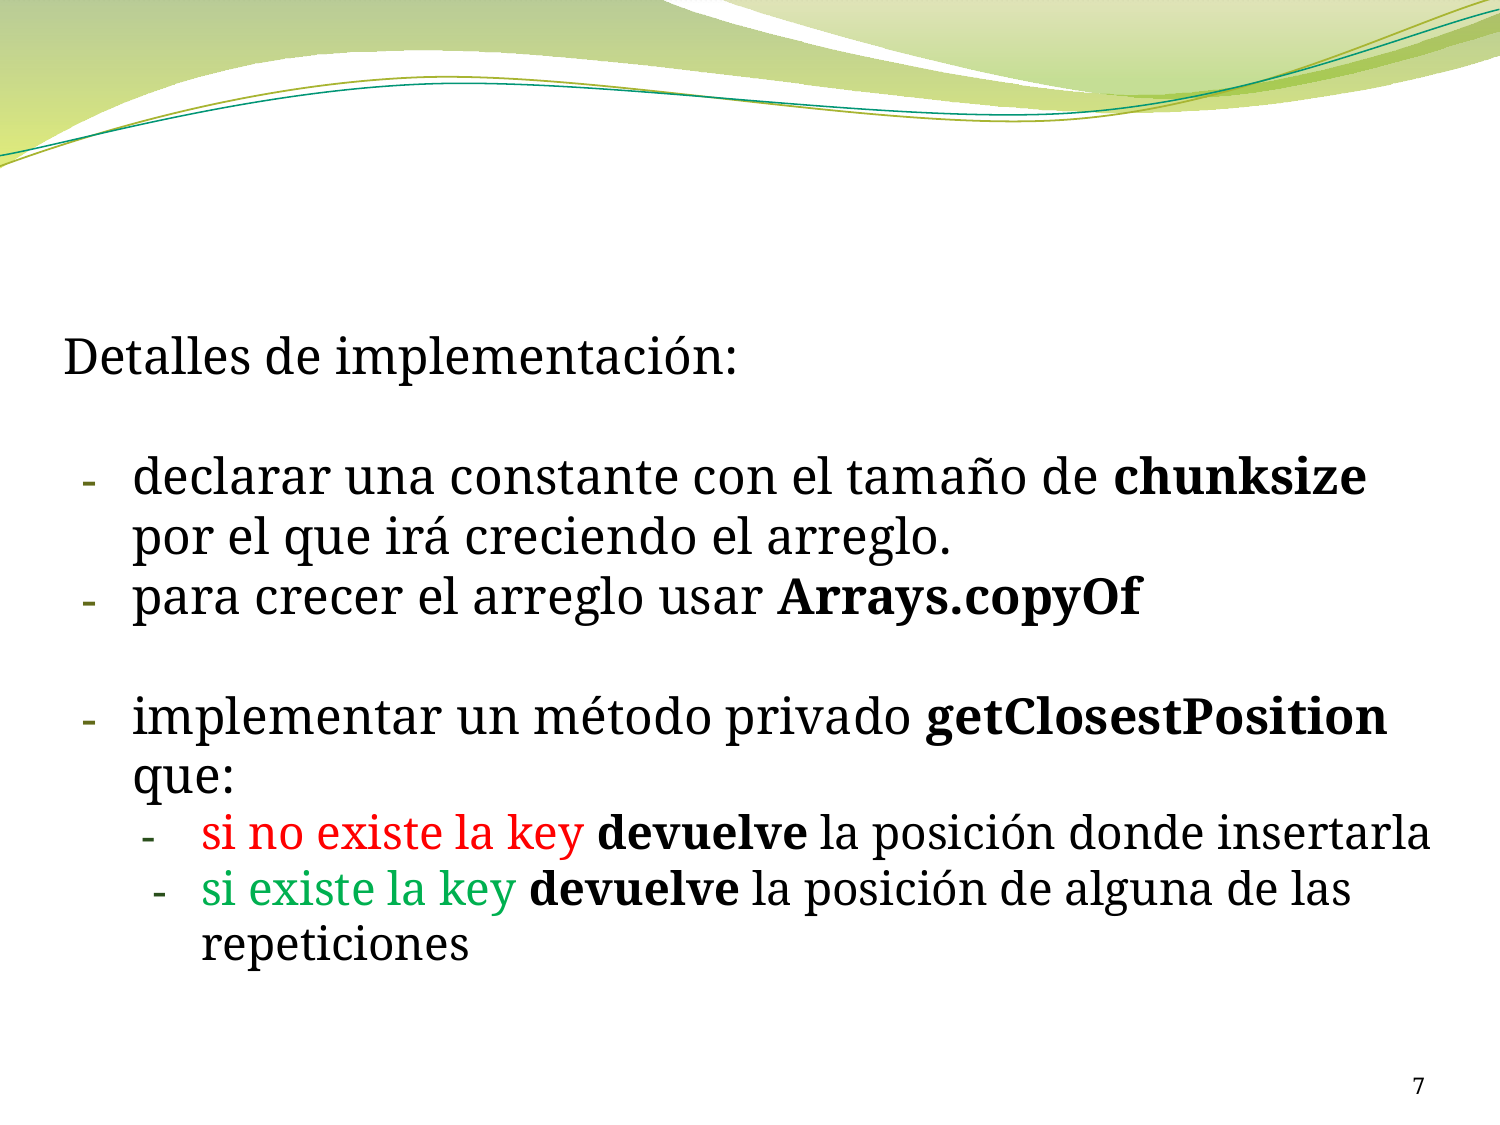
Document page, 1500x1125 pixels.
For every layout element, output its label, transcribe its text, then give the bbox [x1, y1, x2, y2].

list Detalles de implementación: declarar una constante con el tamaño de chunksize por el que irá creciendo el arreglo. para crecer el arreglo usar Arrays.copyOf implementar un método privado getClosestPosition que: si no existe la key devuelve la posición donde insertarla si existe la key devuelve la posición de alguna de las repeticiones [48, 317, 1452, 1038]
slide_number 7 [1299, 1042, 1425, 1103]
